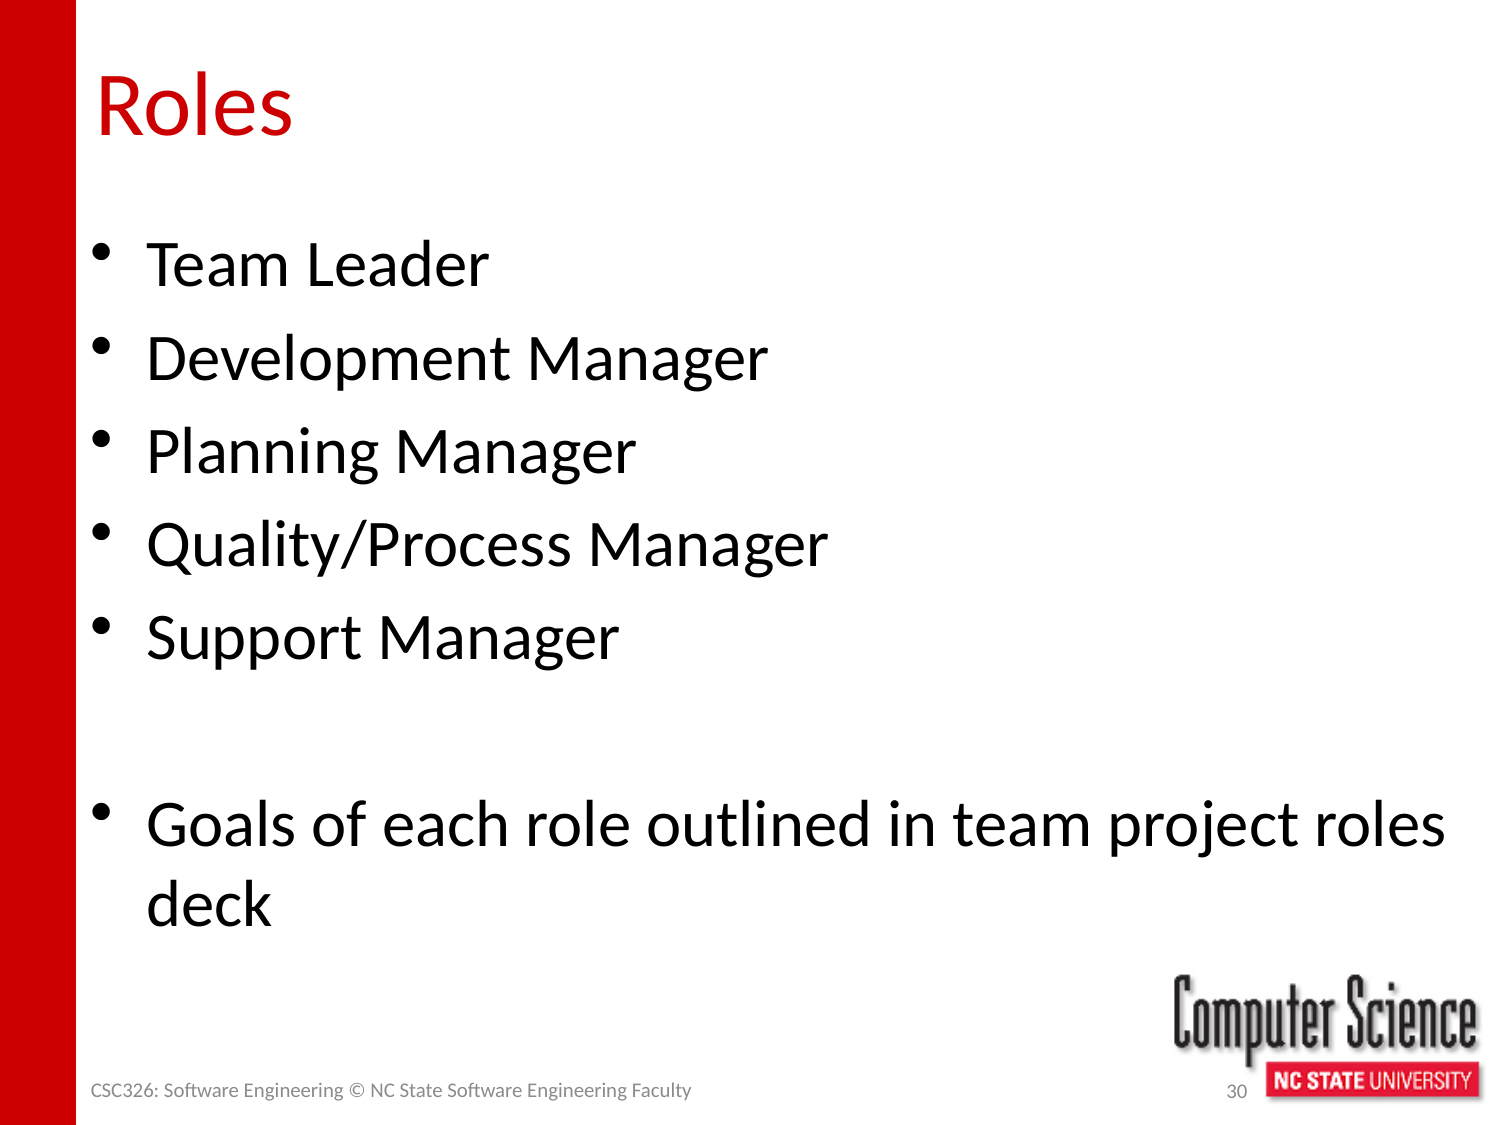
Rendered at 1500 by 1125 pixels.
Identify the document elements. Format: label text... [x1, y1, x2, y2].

footer CSC326: Software Engineering © NC State Software Engineering Faculty [75, 1054, 900, 1125]
list Team Leader Development Manager Planning Manager Quality/Process Manager Support Manager Goals of each role outlined in team project roles deck [75, 212, 1488, 988]
slide_number 30 [912, 1060, 1263, 1121]
title Roles [80, 5, 1500, 193]
picture [1154, 949, 1500, 1123]
